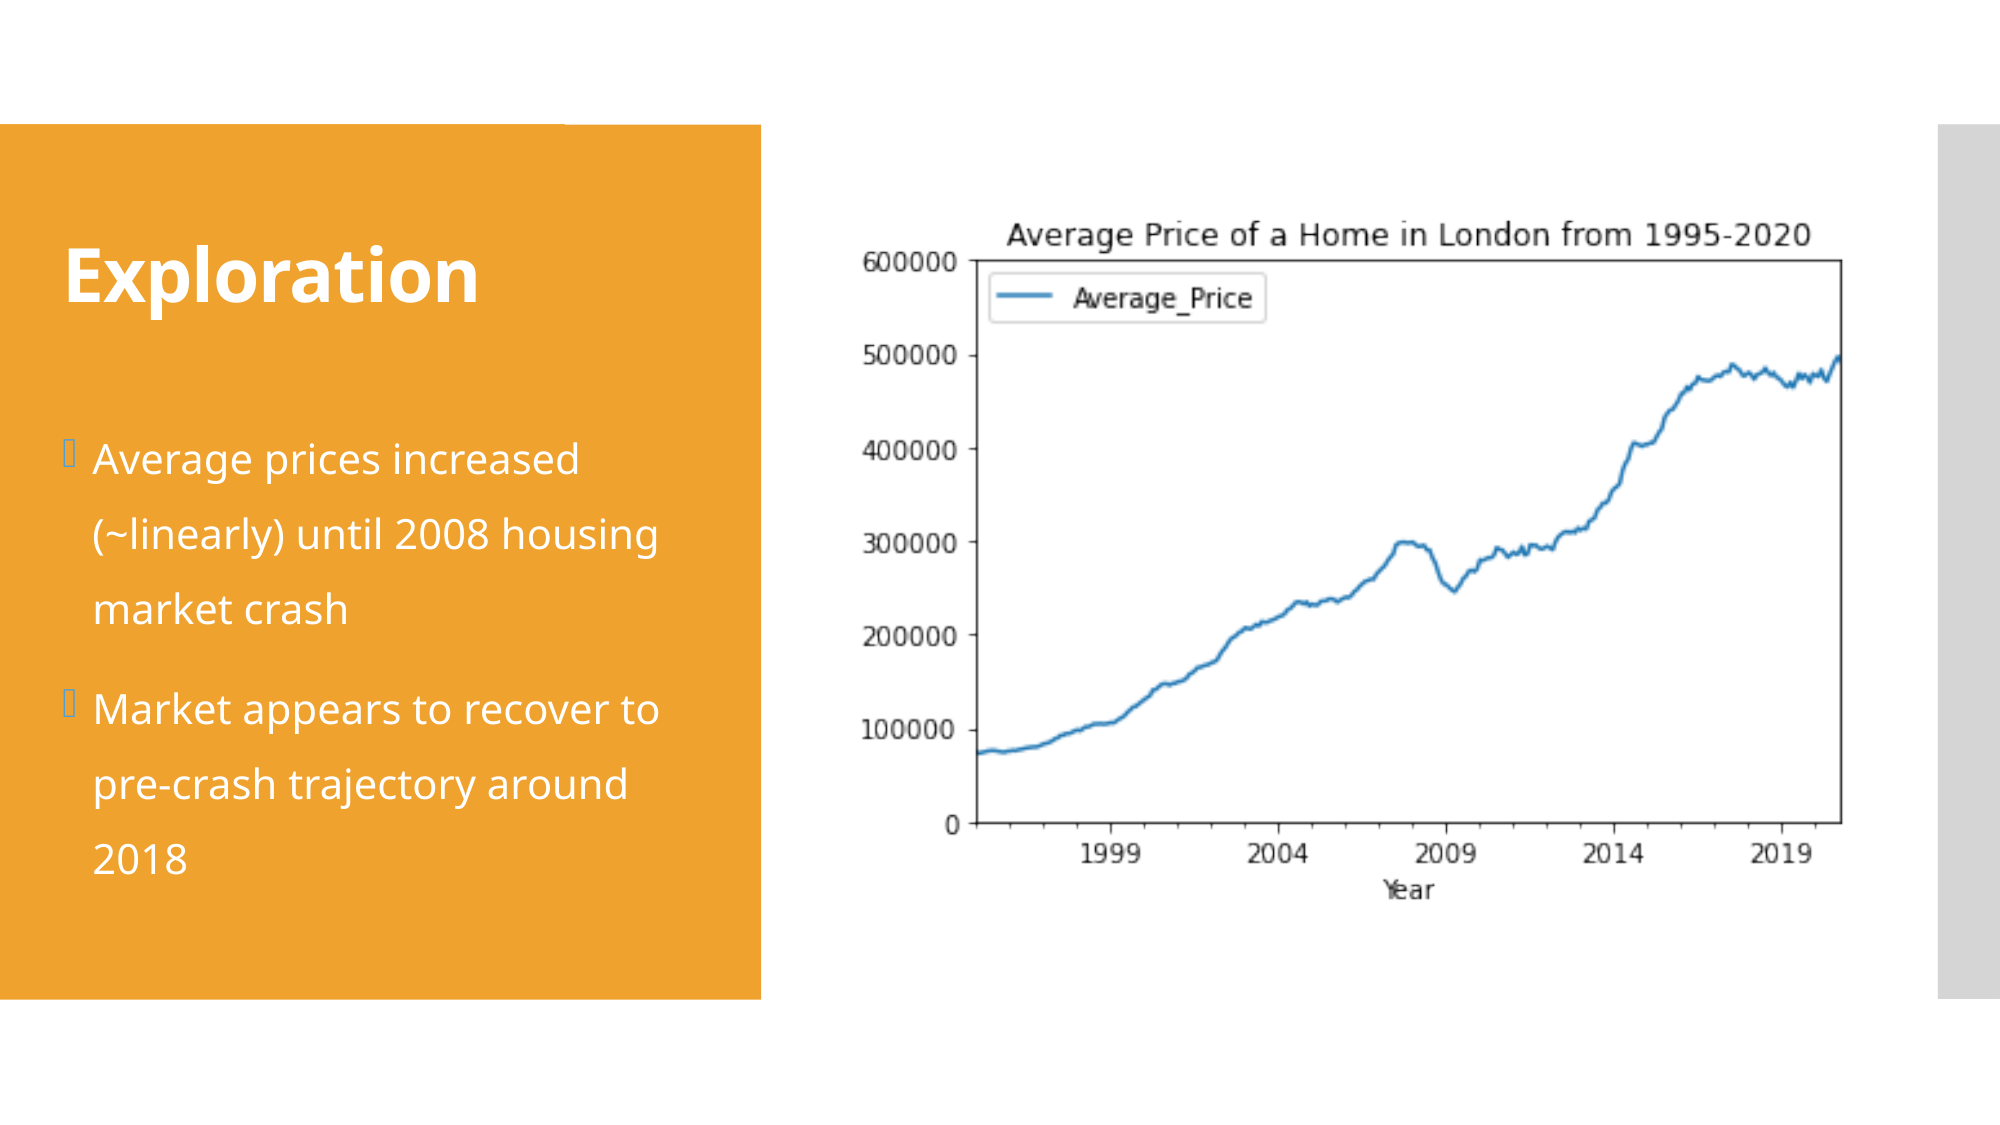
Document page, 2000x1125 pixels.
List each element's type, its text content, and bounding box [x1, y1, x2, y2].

list Average prices increased (~linearly) until 2008 housing market crash Market appears to recover to pre-crash trajectory around 2018 [47, 399, 725, 938]
picture [842, 203, 1859, 921]
title Exploration [47, 175, 707, 382]
text_box [1937, 124, 2000, 1000]
text_box [0, 124, 762, 1000]
